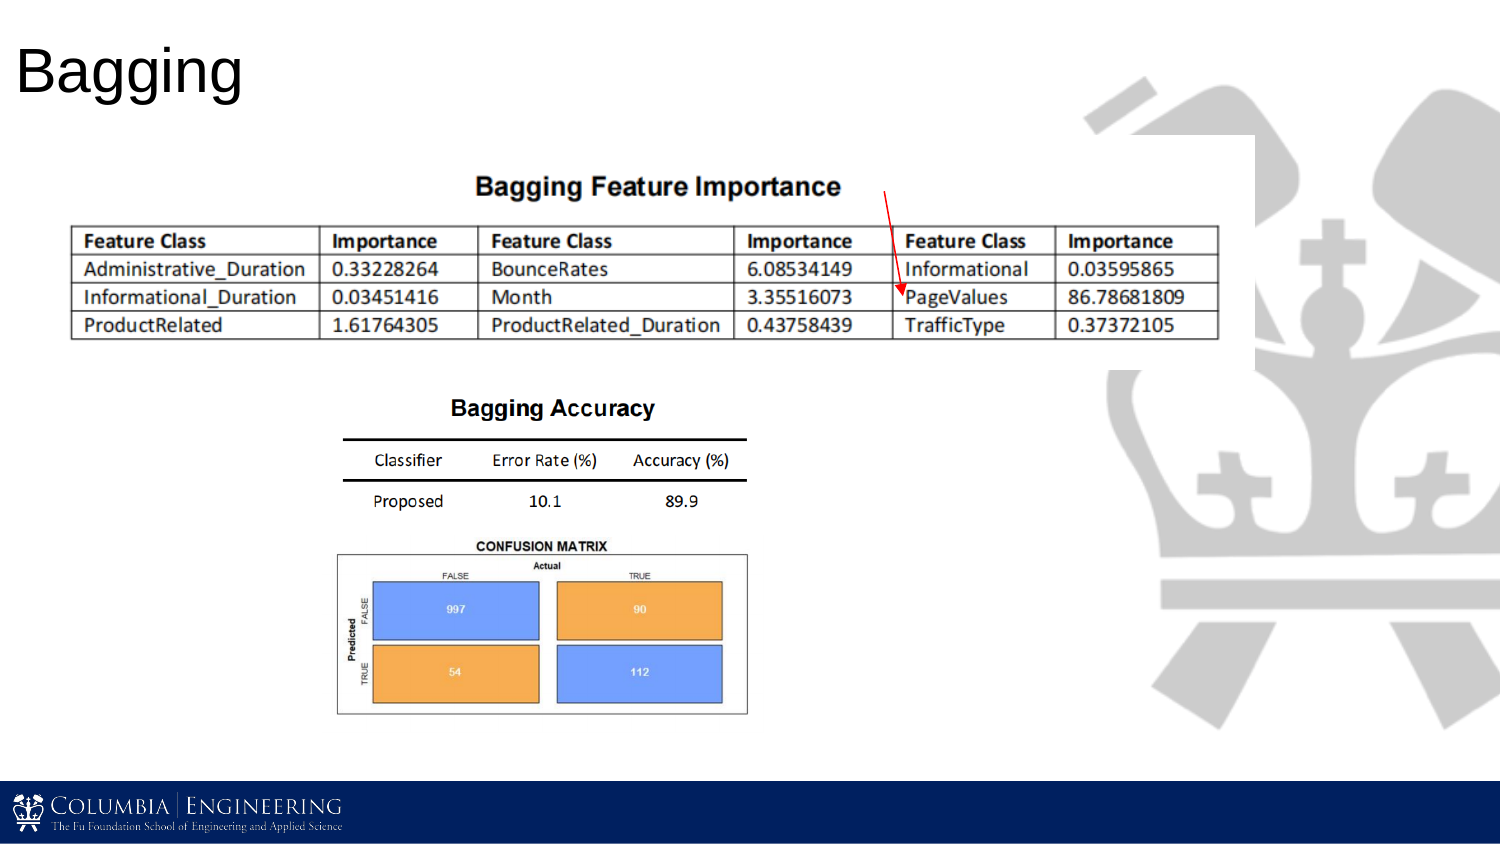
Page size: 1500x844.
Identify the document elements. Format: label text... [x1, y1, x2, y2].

picture [328, 385, 758, 519]
picture [18, 76, 1500, 734]
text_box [883, 190, 904, 297]
picture [322, 535, 764, 734]
title Bagging [0, 0, 900, 137]
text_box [0, 780, 1500, 844]
